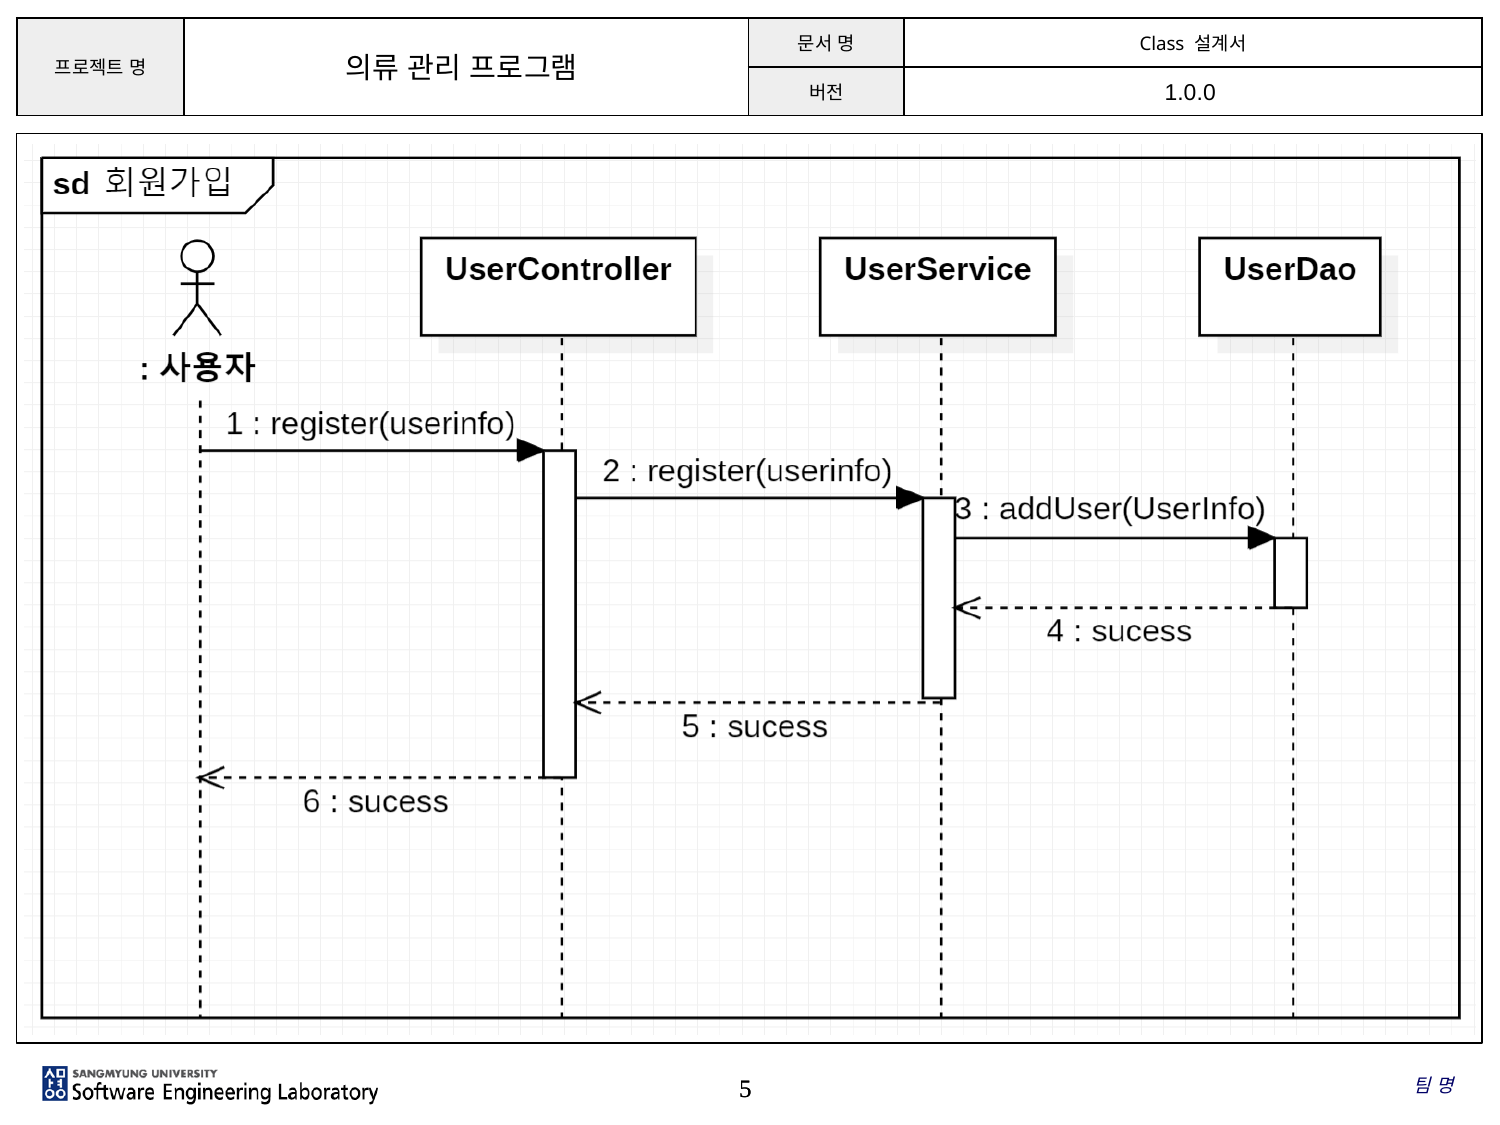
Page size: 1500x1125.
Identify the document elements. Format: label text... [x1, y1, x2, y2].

text_box 1.0.0 [1149, 70, 1231, 113]
footer 팀 명 [994, 1060, 1454, 1110]
text_box 의류 관리 프로그램 [330, 41, 594, 92]
picture [23, 144, 1476, 1035]
picture [42, 1066, 382, 1106]
